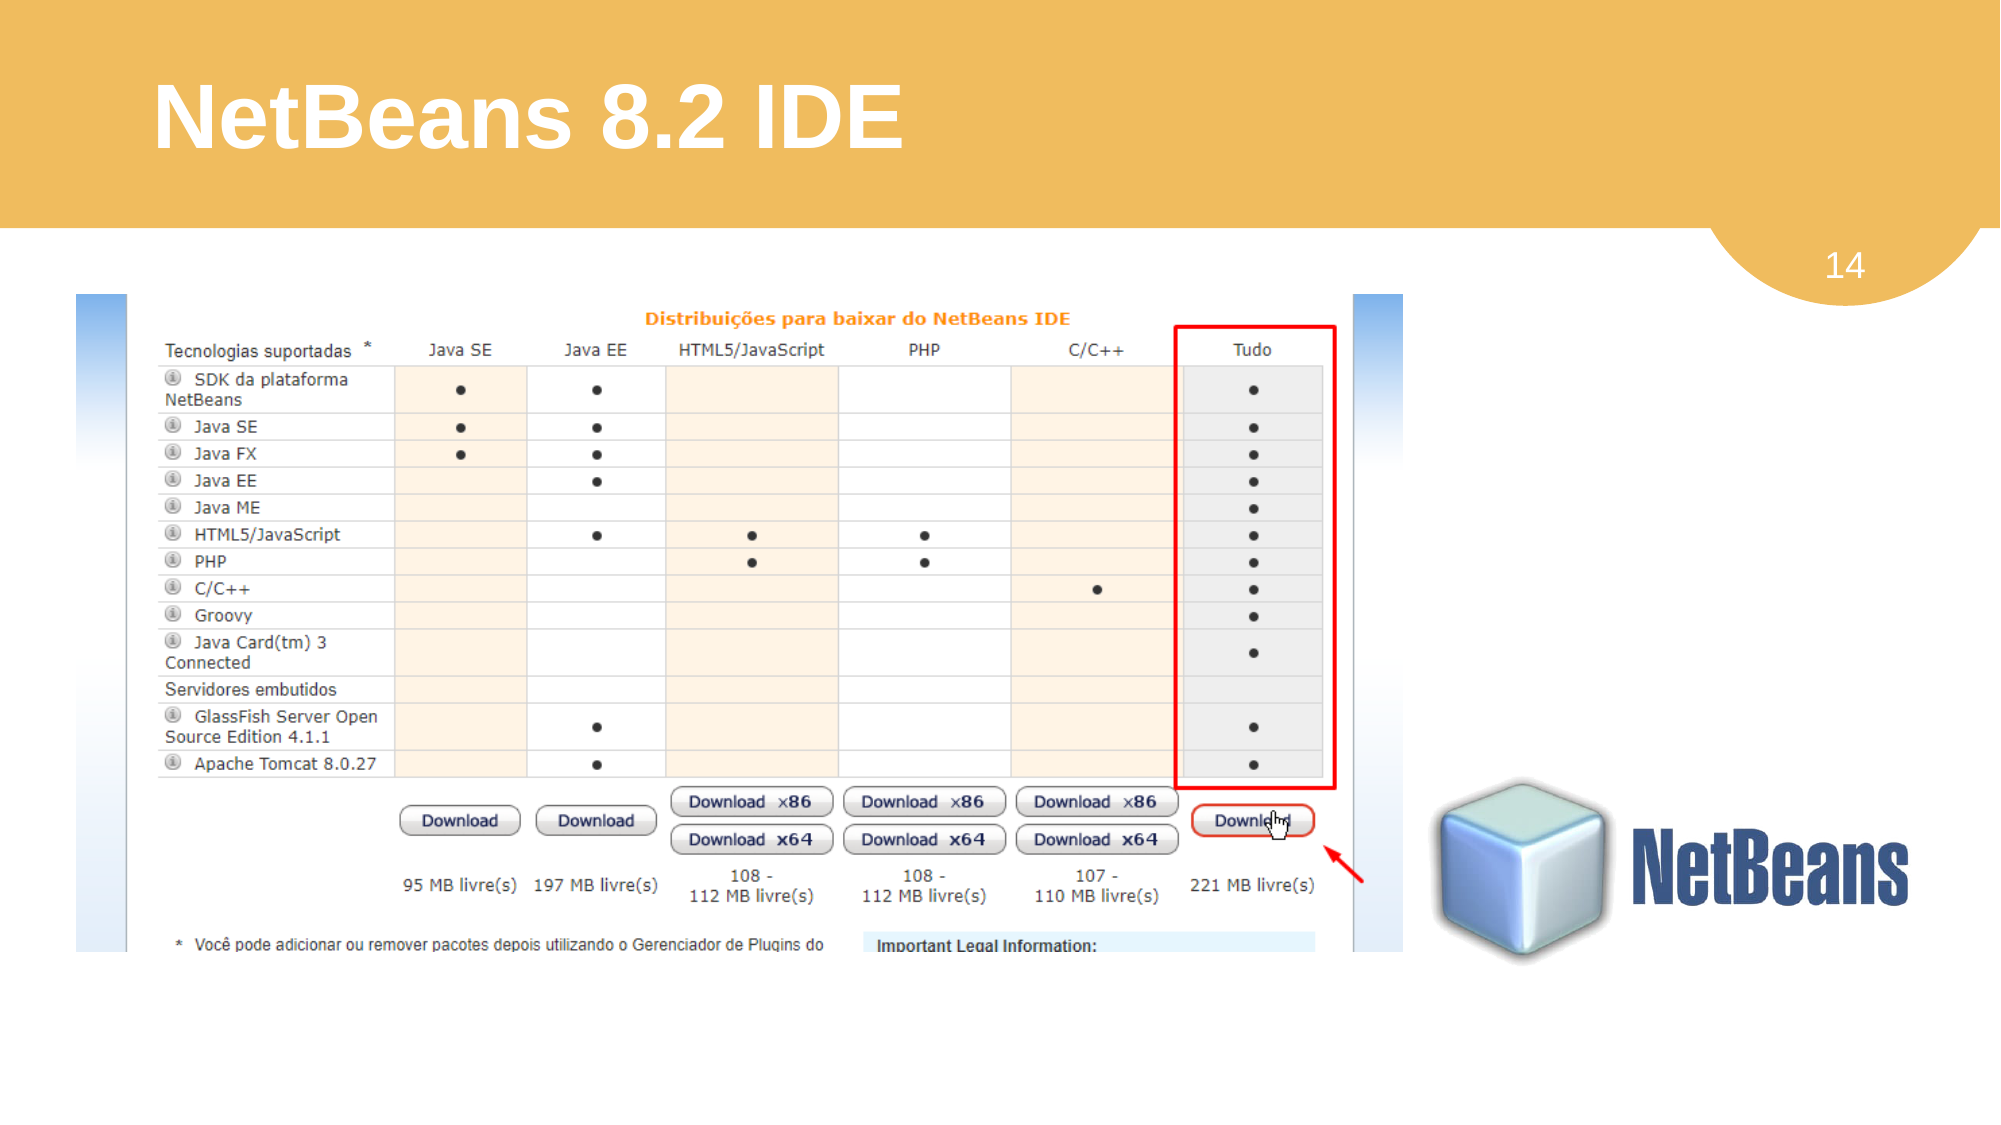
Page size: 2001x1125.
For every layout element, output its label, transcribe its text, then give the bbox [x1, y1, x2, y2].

title NetBeans 8.2 IDE [137, 10, 1863, 229]
text_box [0, 0, 2000, 229]
text_box 14 [1809, 233, 1881, 294]
picture [76, 294, 1928, 982]
text_box [1709, 229, 1981, 307]
